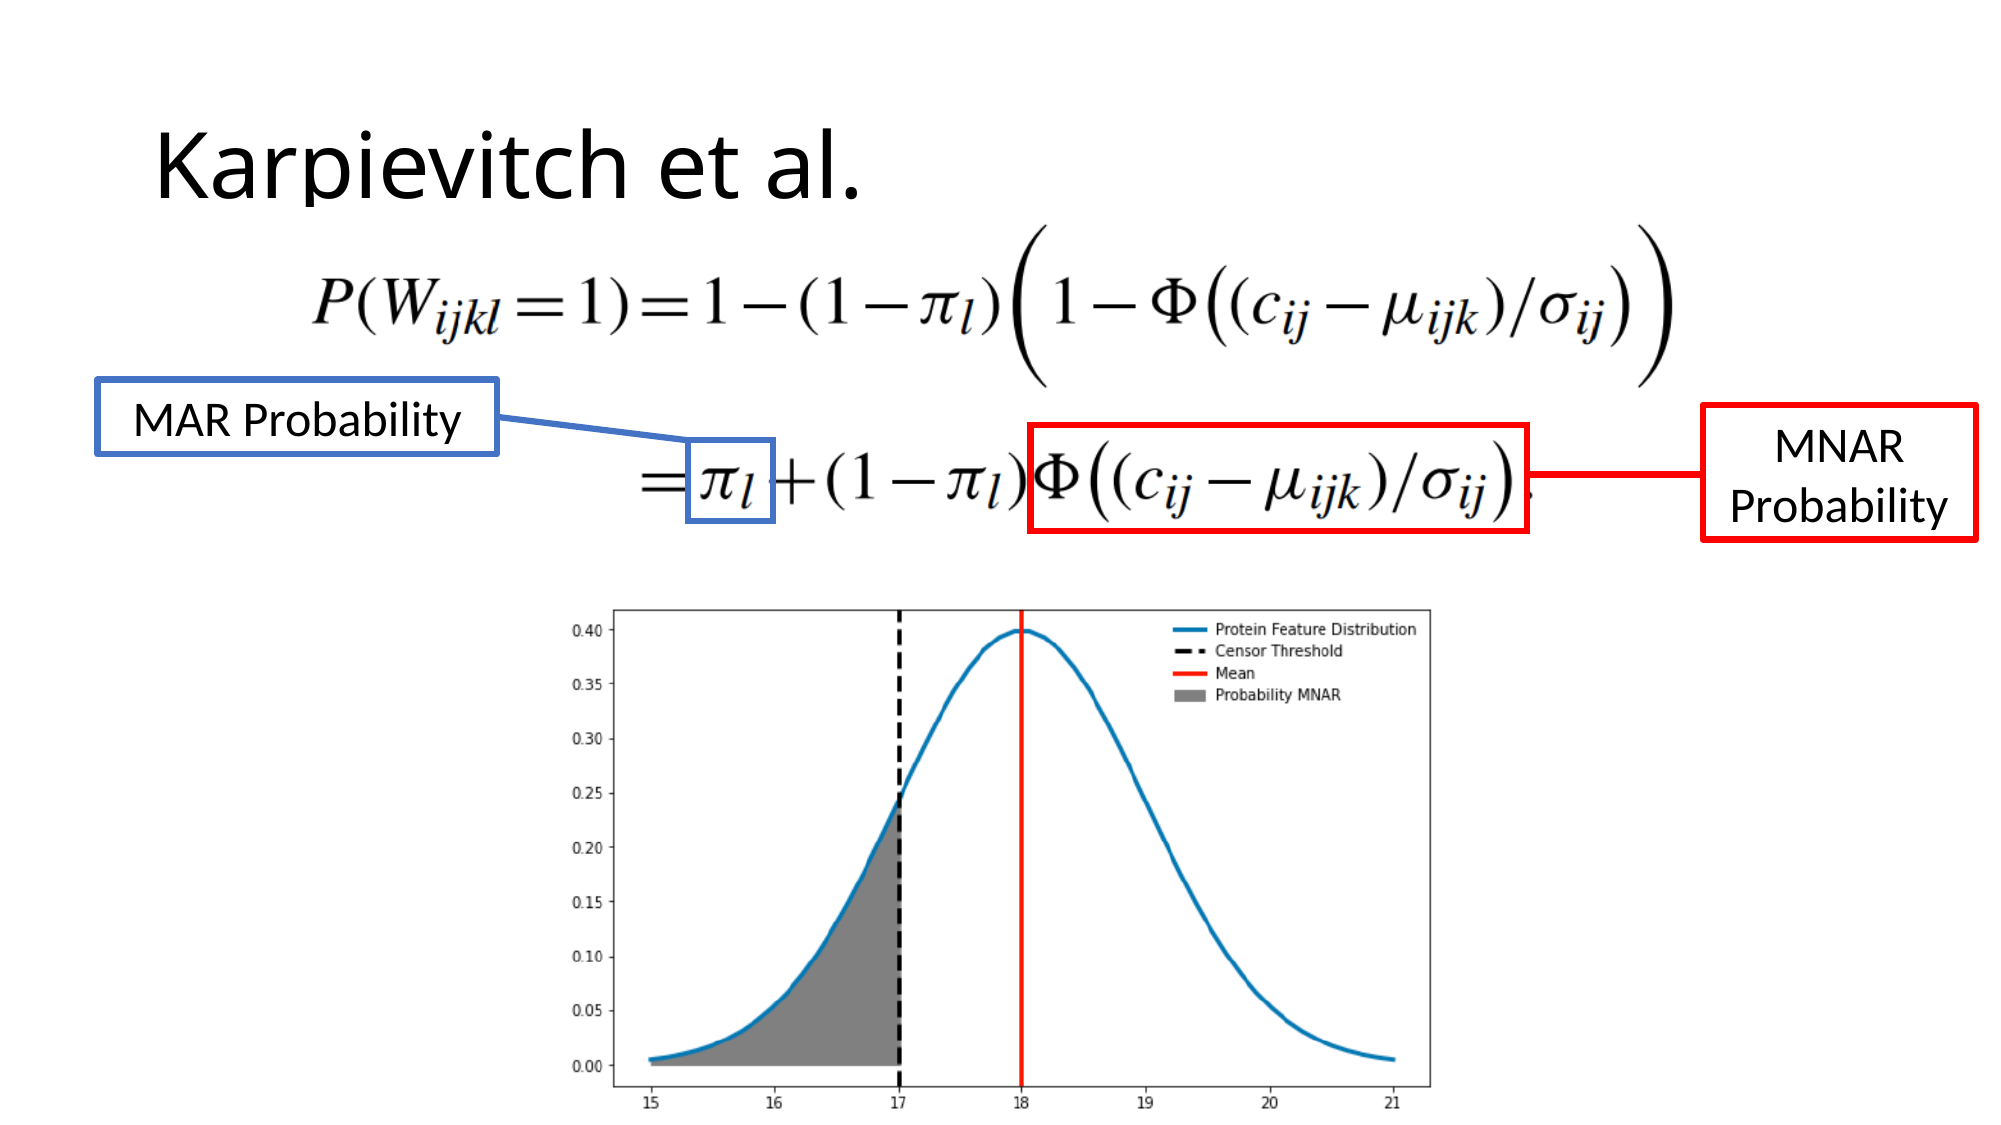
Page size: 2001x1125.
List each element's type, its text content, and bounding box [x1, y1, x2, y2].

text_box MNAR Probability [1703, 404, 1976, 540]
picture [563, 603, 1437, 1120]
picture [297, 207, 1703, 543]
title Karpievitch et al. [137, 59, 1863, 278]
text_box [496, 417, 688, 441]
text_box MAR Probability [97, 379, 297, 455]
